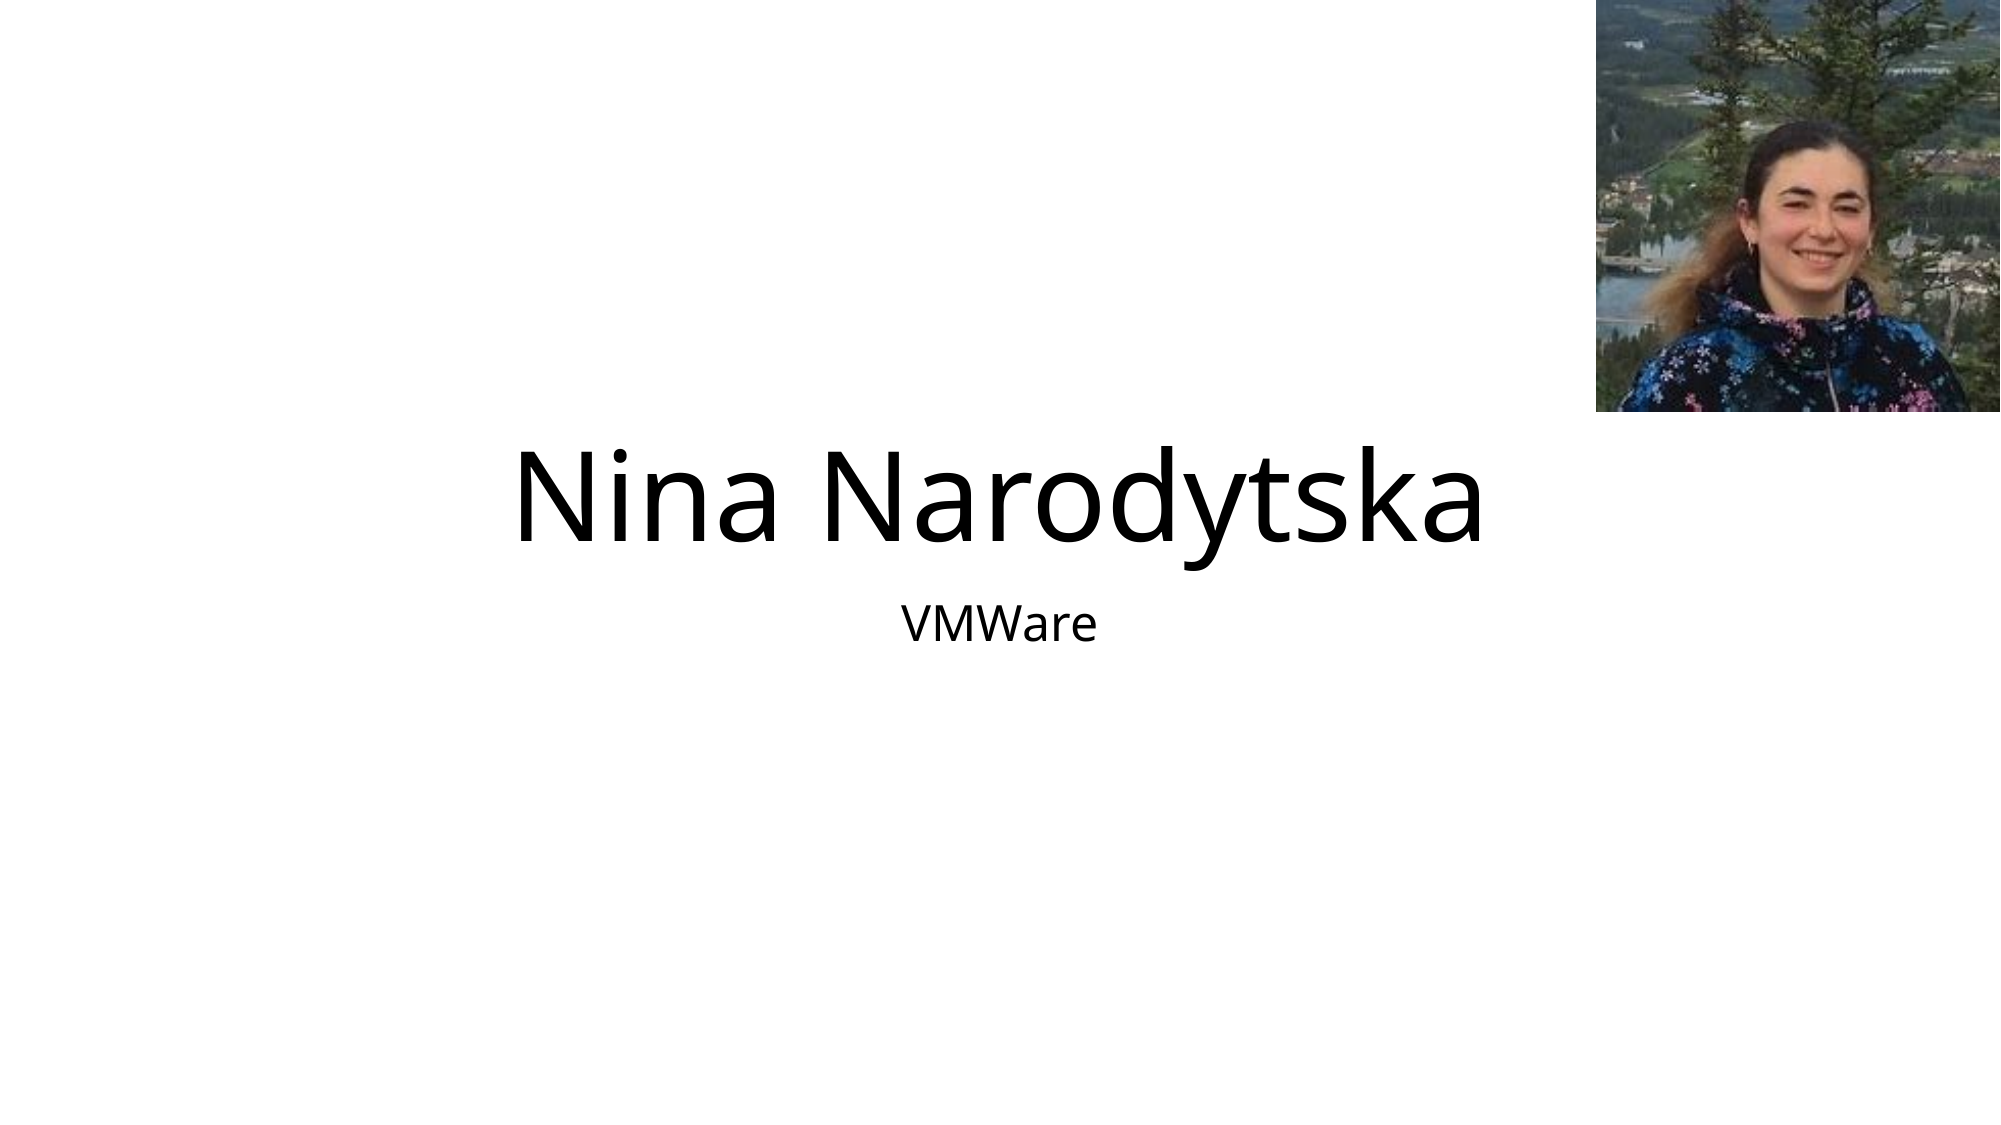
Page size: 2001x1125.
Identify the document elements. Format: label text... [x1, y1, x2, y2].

picture [1595, 0, 2000, 413]
subtitle VMWare [249, 590, 1750, 863]
title Nina Narodytska [249, 184, 1750, 576]
